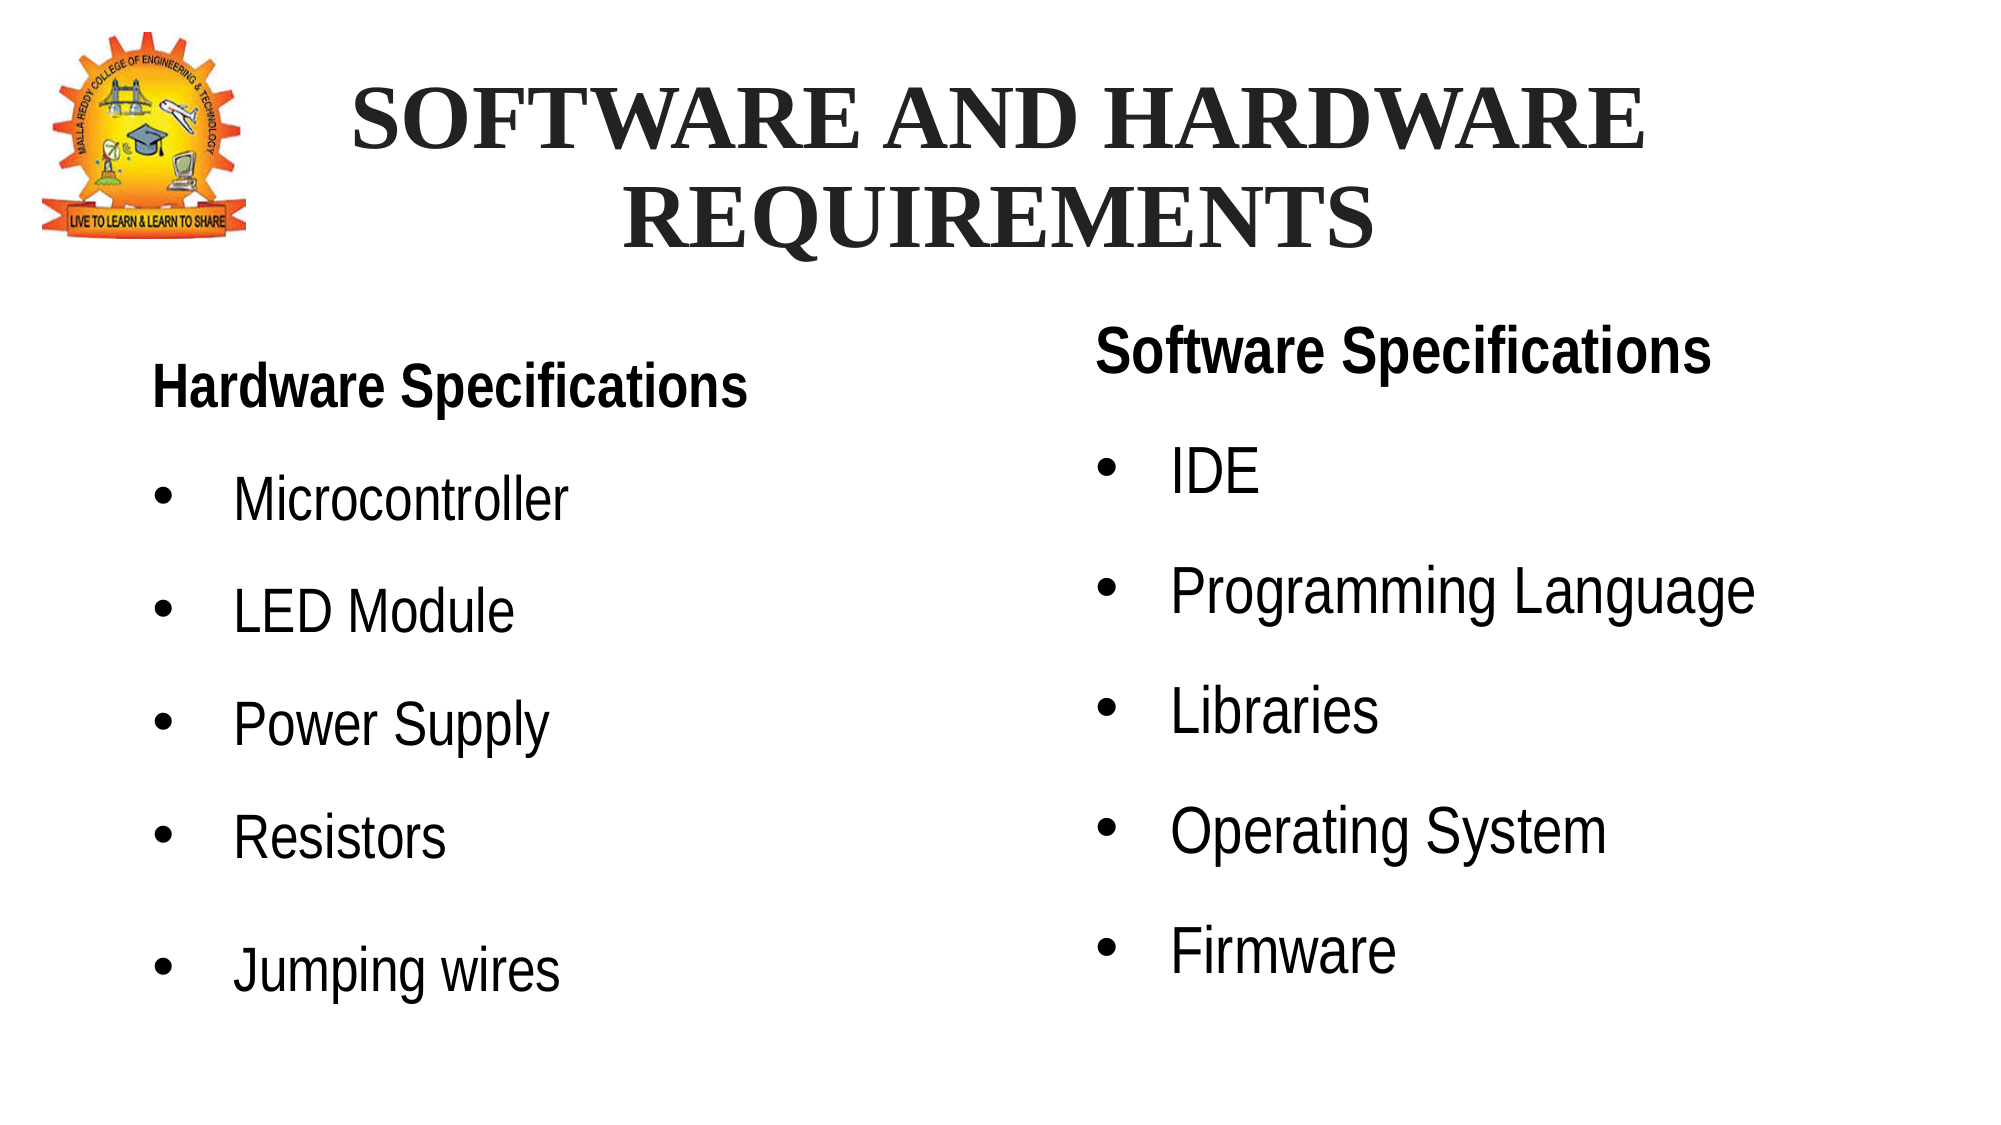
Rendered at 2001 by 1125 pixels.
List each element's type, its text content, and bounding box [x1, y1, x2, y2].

title SOFTWARE AND HARDWARE REQUIREMENTS [137, 59, 1863, 278]
list Hardware Specifications Microcontroller LED Module Power Supply Resistors Jumping wires [137, 299, 1015, 1014]
text_box Software Specifications IDE Programming Language Libraries Operating System Firmware [1080, 299, 1915, 1075]
picture [41, 32, 246, 240]
